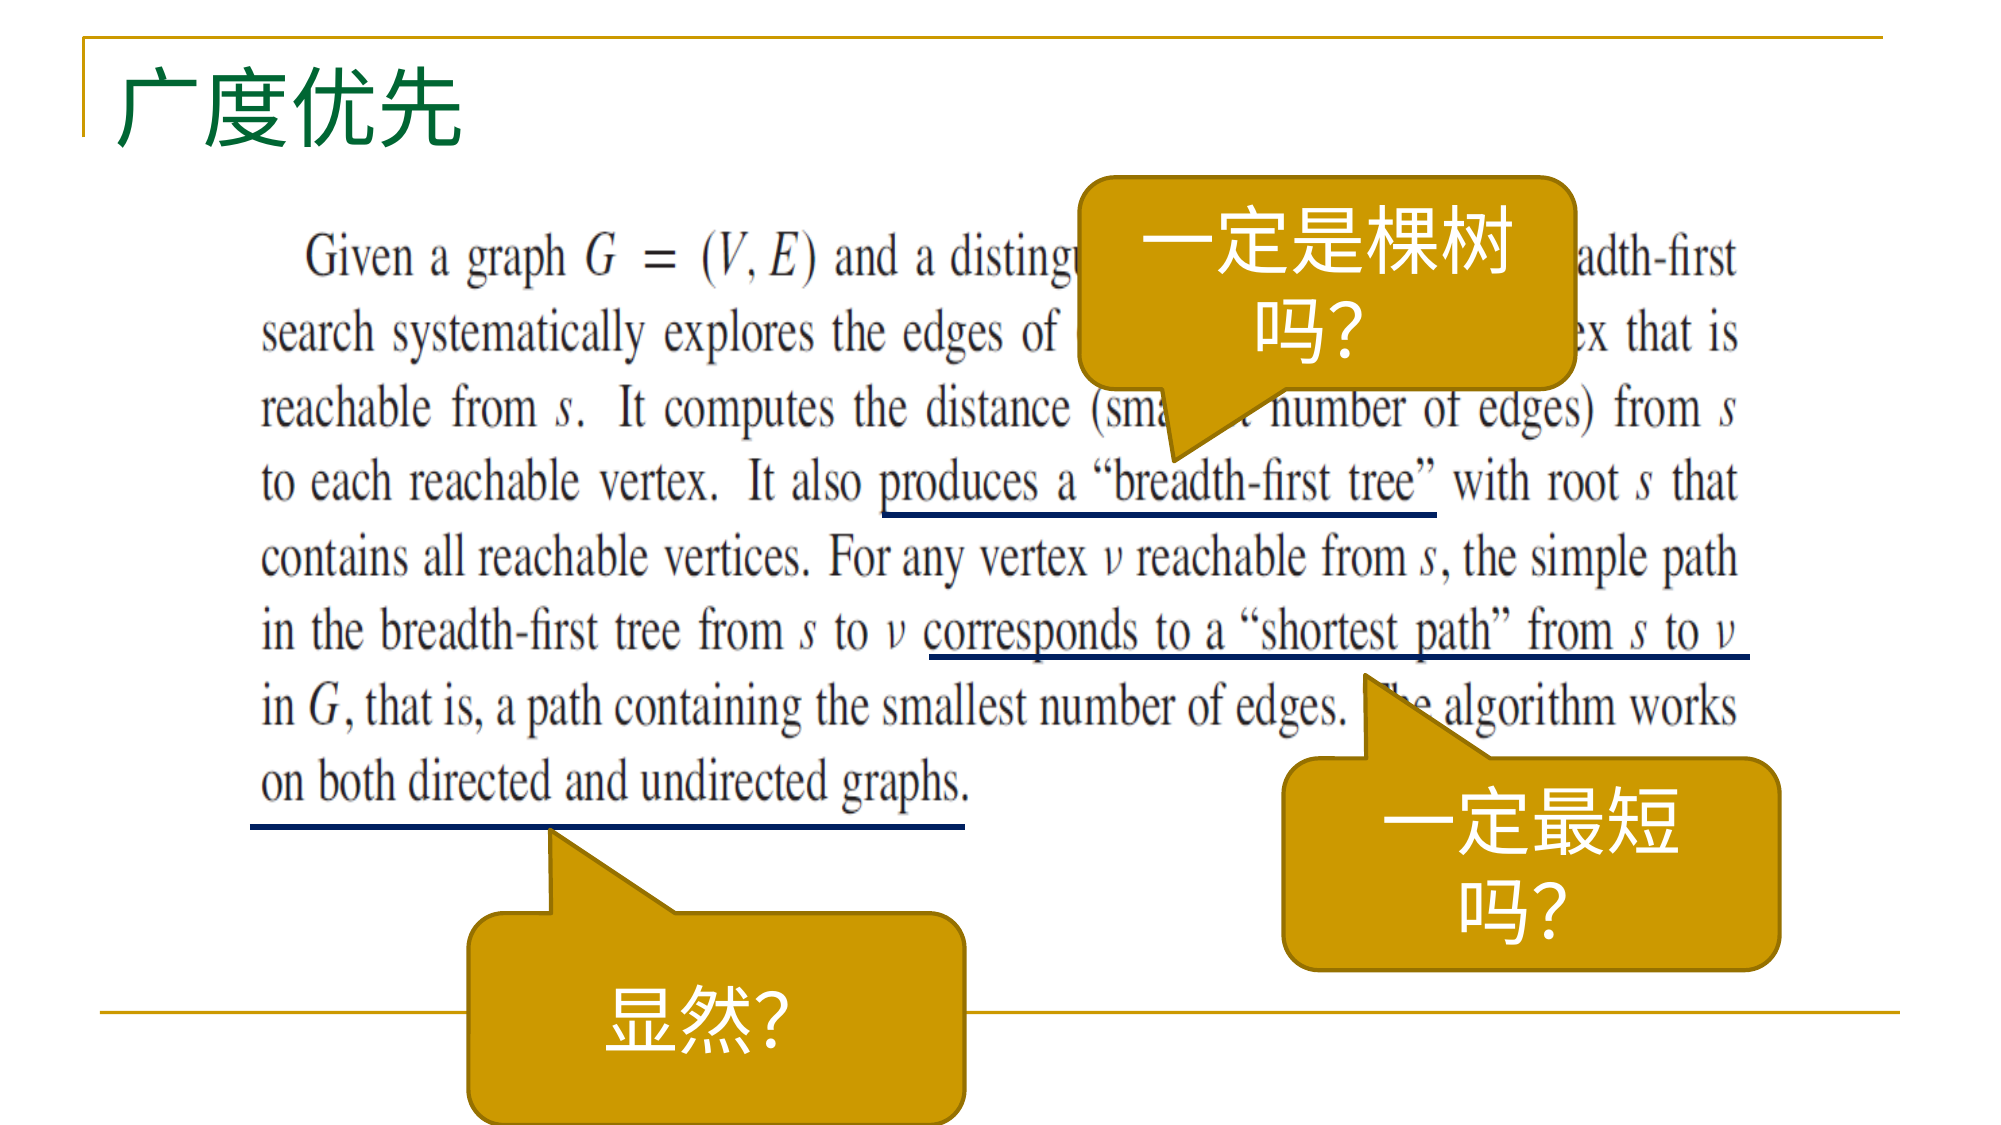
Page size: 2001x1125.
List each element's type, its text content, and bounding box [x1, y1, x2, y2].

picture [249, 219, 1751, 829]
text_box 一定最短吗？ [1281, 757, 1782, 973]
title 广度优先 [99, 45, 1900, 233]
text_box 一定是棵树吗？ [1077, 175, 1578, 218]
text_box 显然？ [466, 837, 967, 1125]
